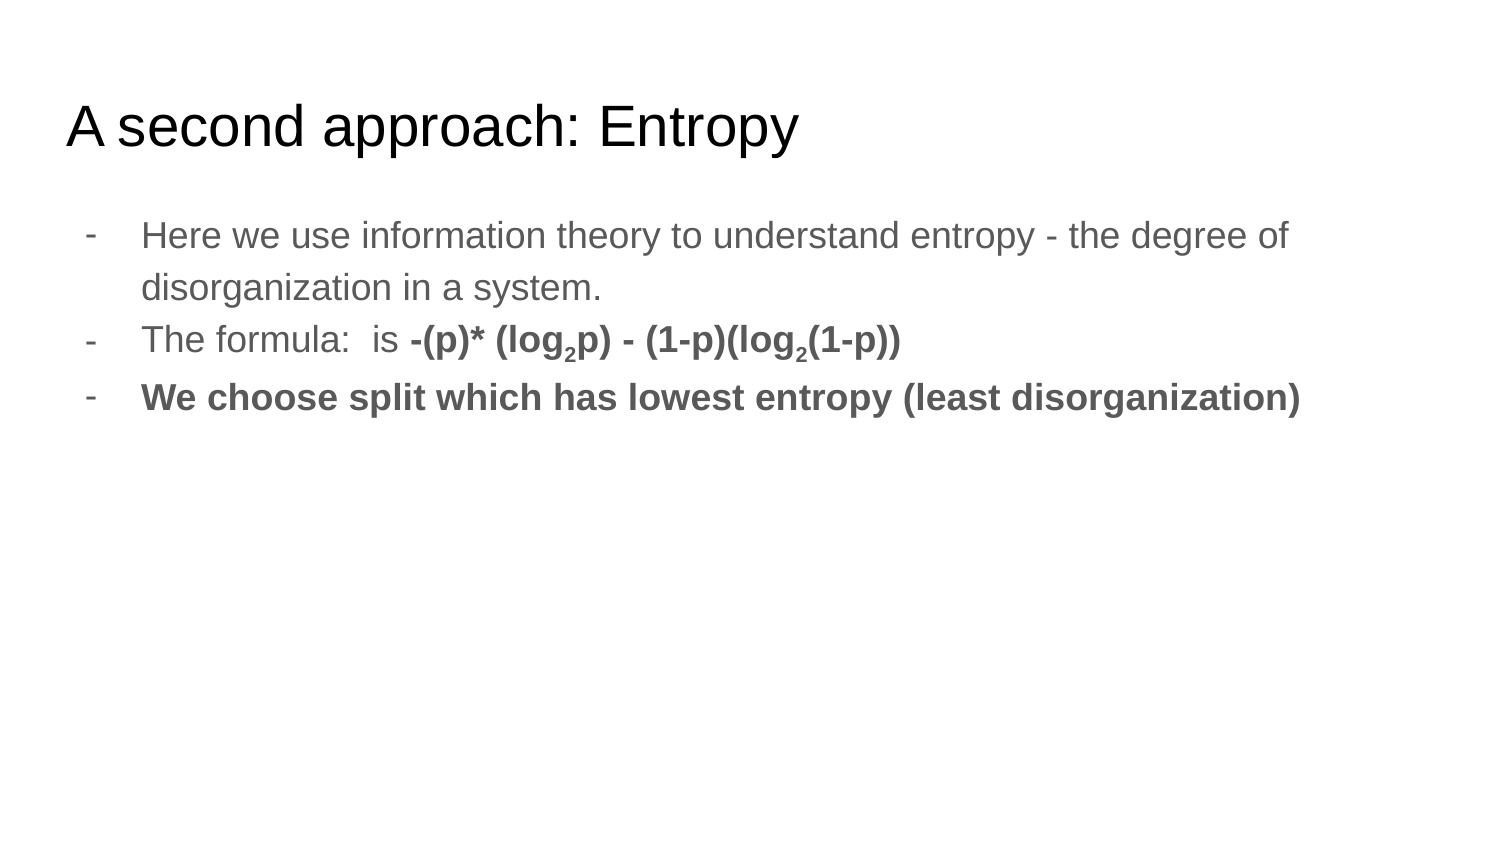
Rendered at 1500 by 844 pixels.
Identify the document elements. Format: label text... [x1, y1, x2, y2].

list Here we use information theory to understand entropy - the degree of disorganization in a system. The formula: is -(p)* (log2p) - (1-p)(log2(1-p)) We choose split which has lowest entropy (least disorganization) [51, 189, 1449, 750]
title A second approach: Entropy [51, 72, 1449, 167]
